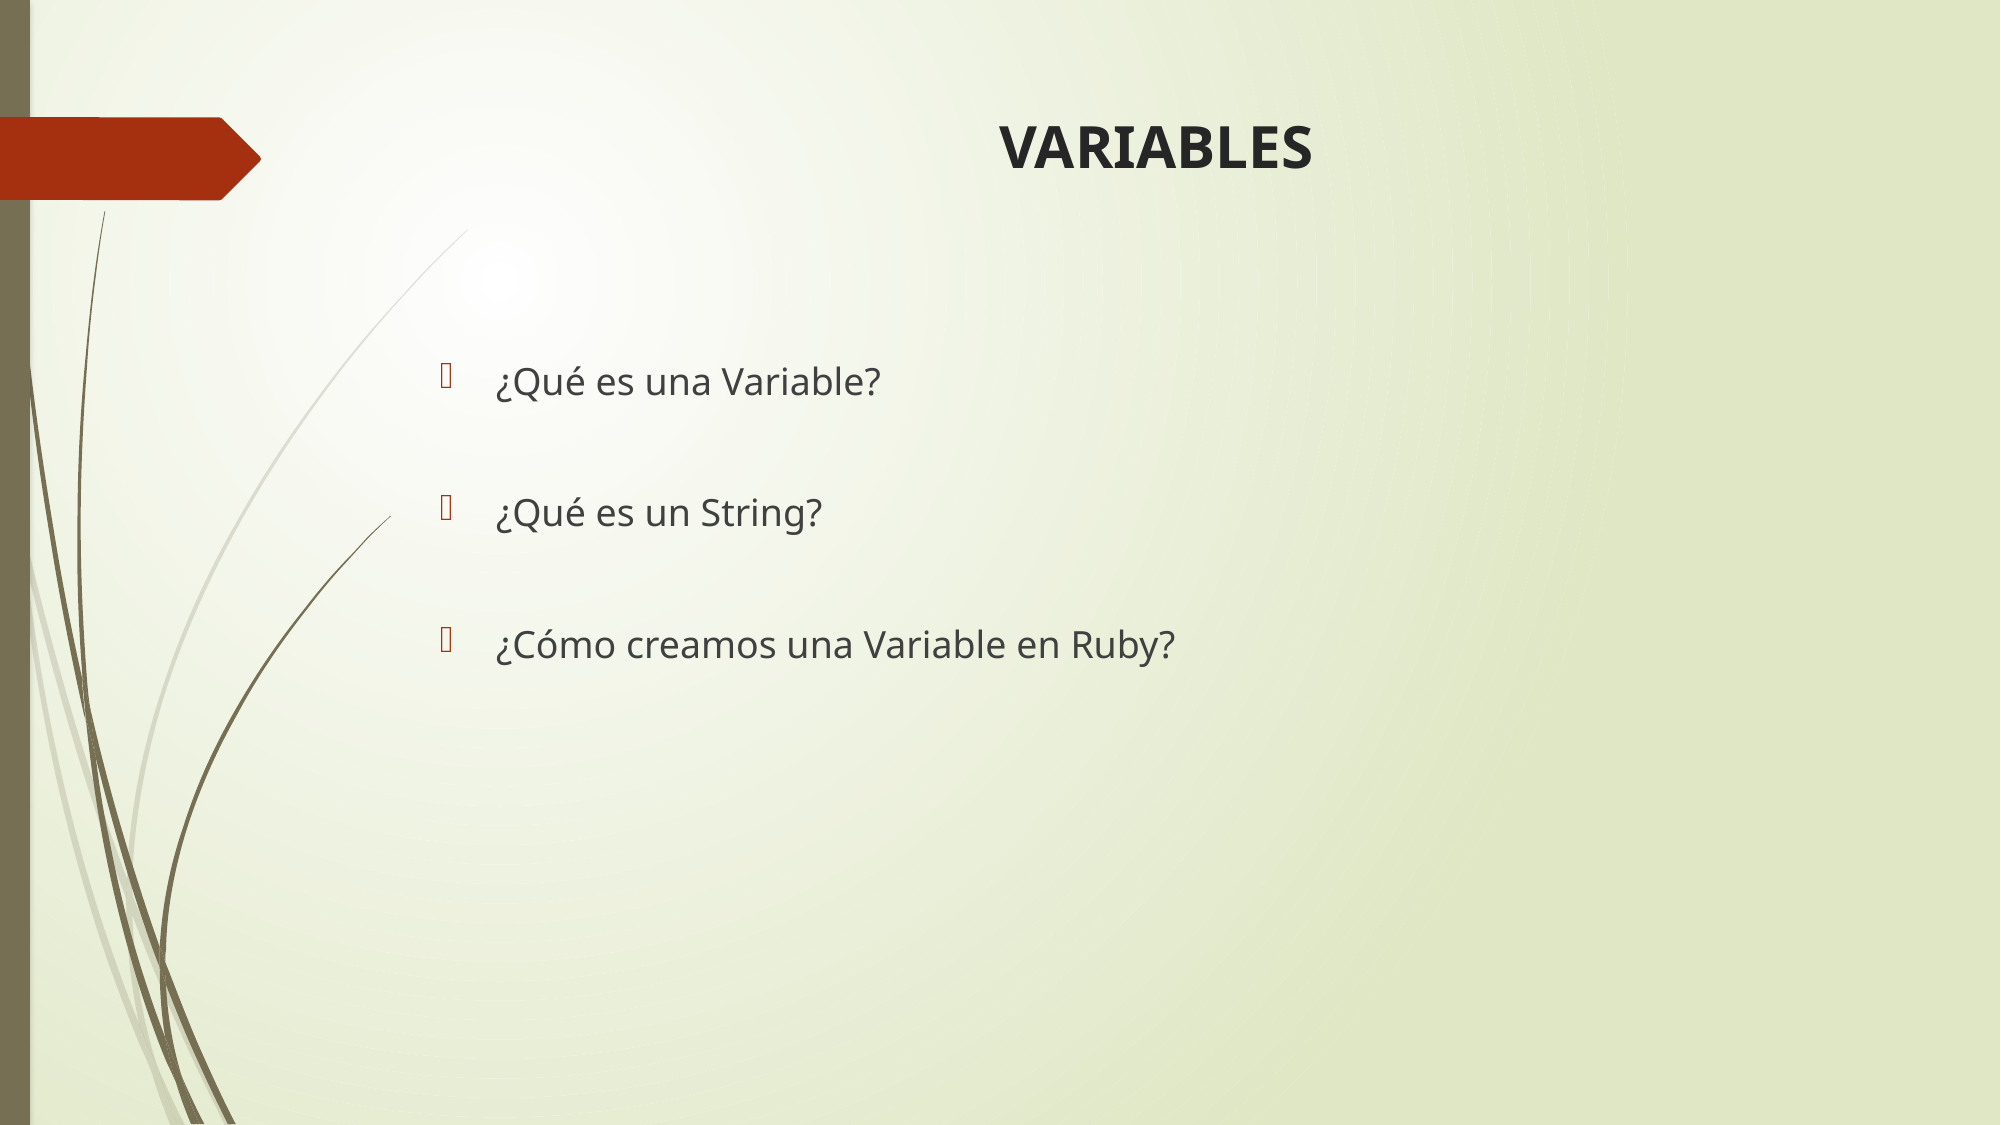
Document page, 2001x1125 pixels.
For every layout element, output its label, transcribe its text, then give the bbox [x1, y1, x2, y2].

list ¿Qué es una Variable? ¿Qué es un String? ¿Cómo creamos una Variable en Ruby? [424, 350, 1888, 970]
title VARIABLES [425, 102, 1888, 313]
